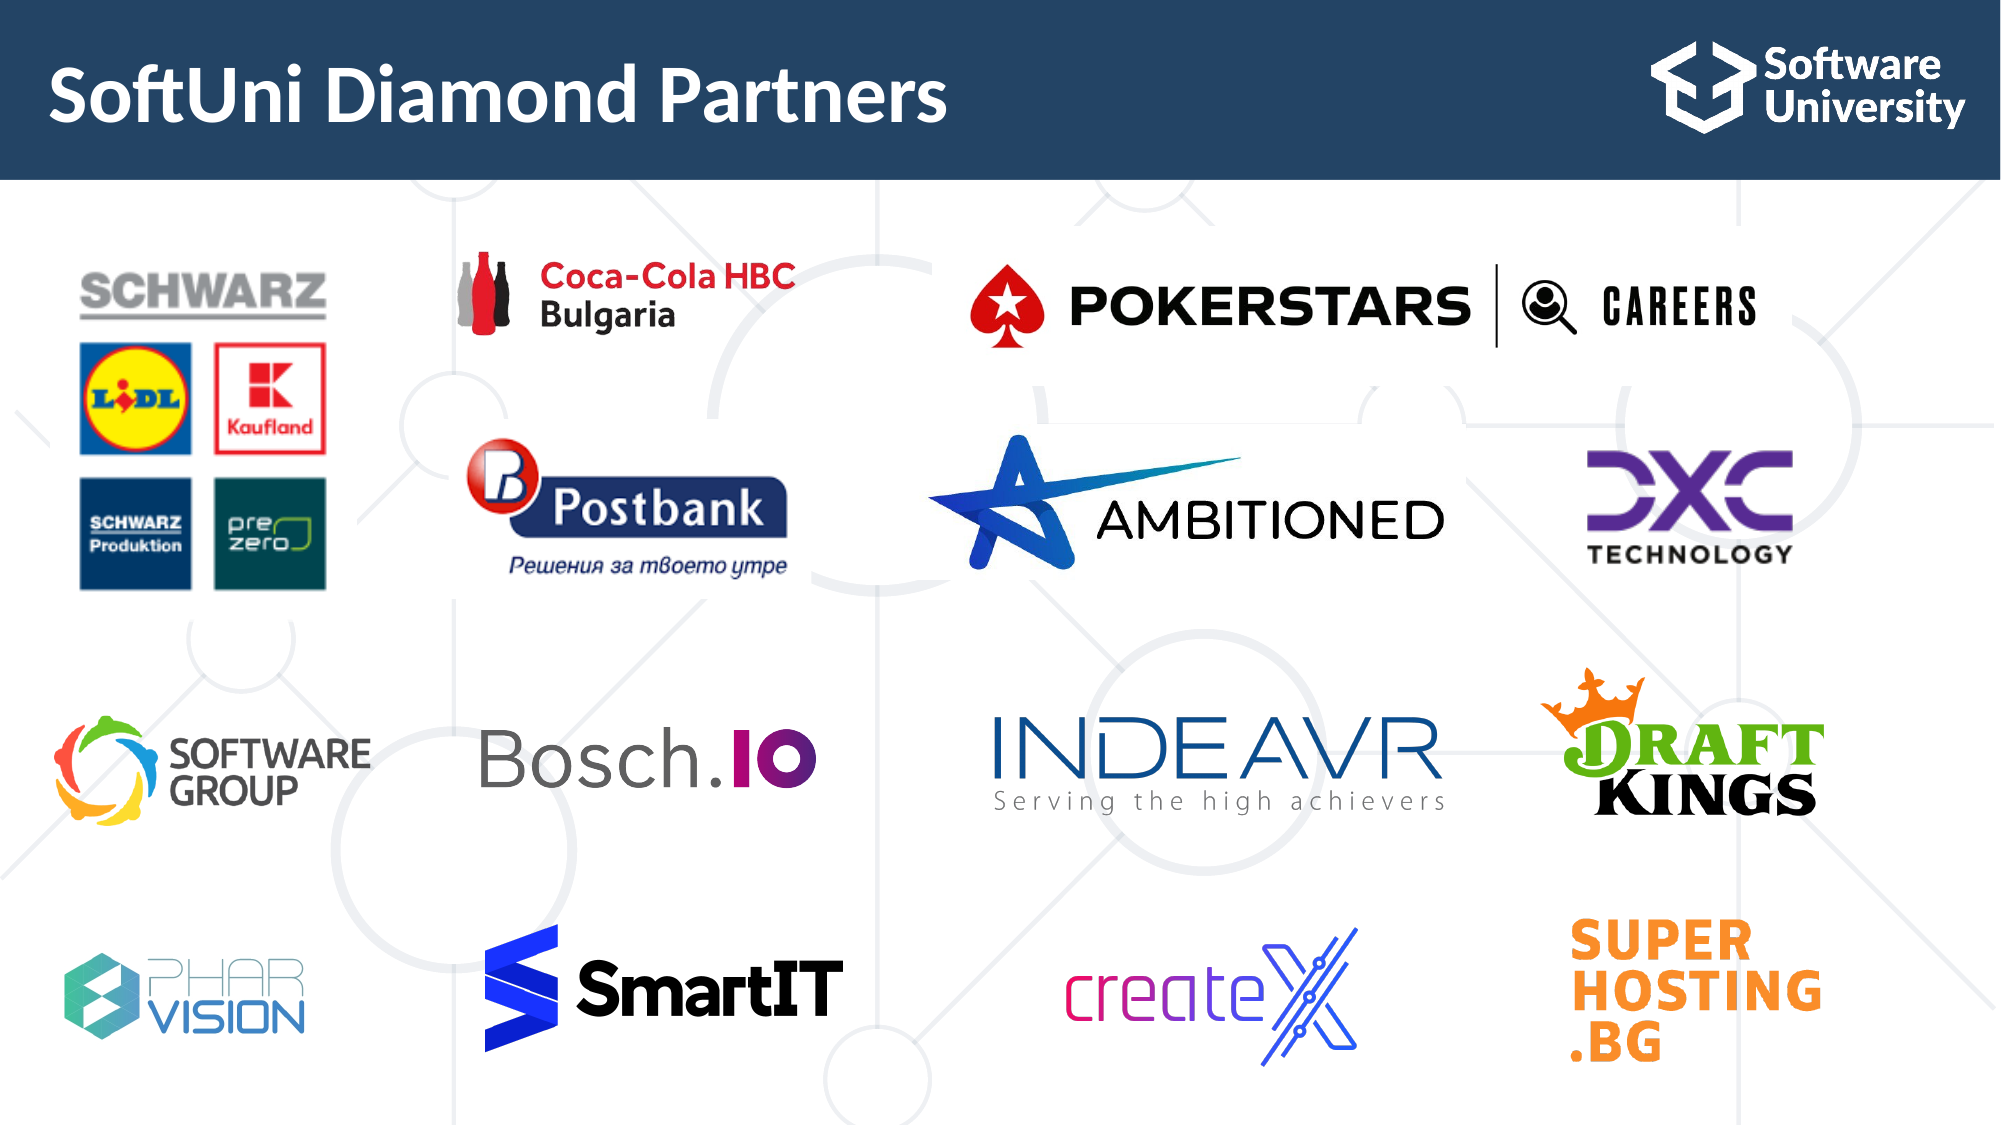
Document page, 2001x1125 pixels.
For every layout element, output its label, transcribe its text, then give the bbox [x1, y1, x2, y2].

picture [1553, 416, 1826, 599]
picture [1539, 641, 1826, 843]
picture [992, 715, 1445, 819]
picture [446, 143, 812, 599]
picture [16, 687, 406, 857]
picture [420, 669, 877, 847]
title SoftUni Diamond Partners [31, 16, 1625, 162]
picture [462, 918, 877, 1062]
picture [1563, 911, 1826, 1069]
picture [1062, 925, 1362, 1069]
picture [931, 226, 1792, 386]
picture [49, 241, 357, 623]
picture [908, 423, 1467, 580]
picture [1651, 41, 1966, 134]
picture [45, 927, 326, 1053]
